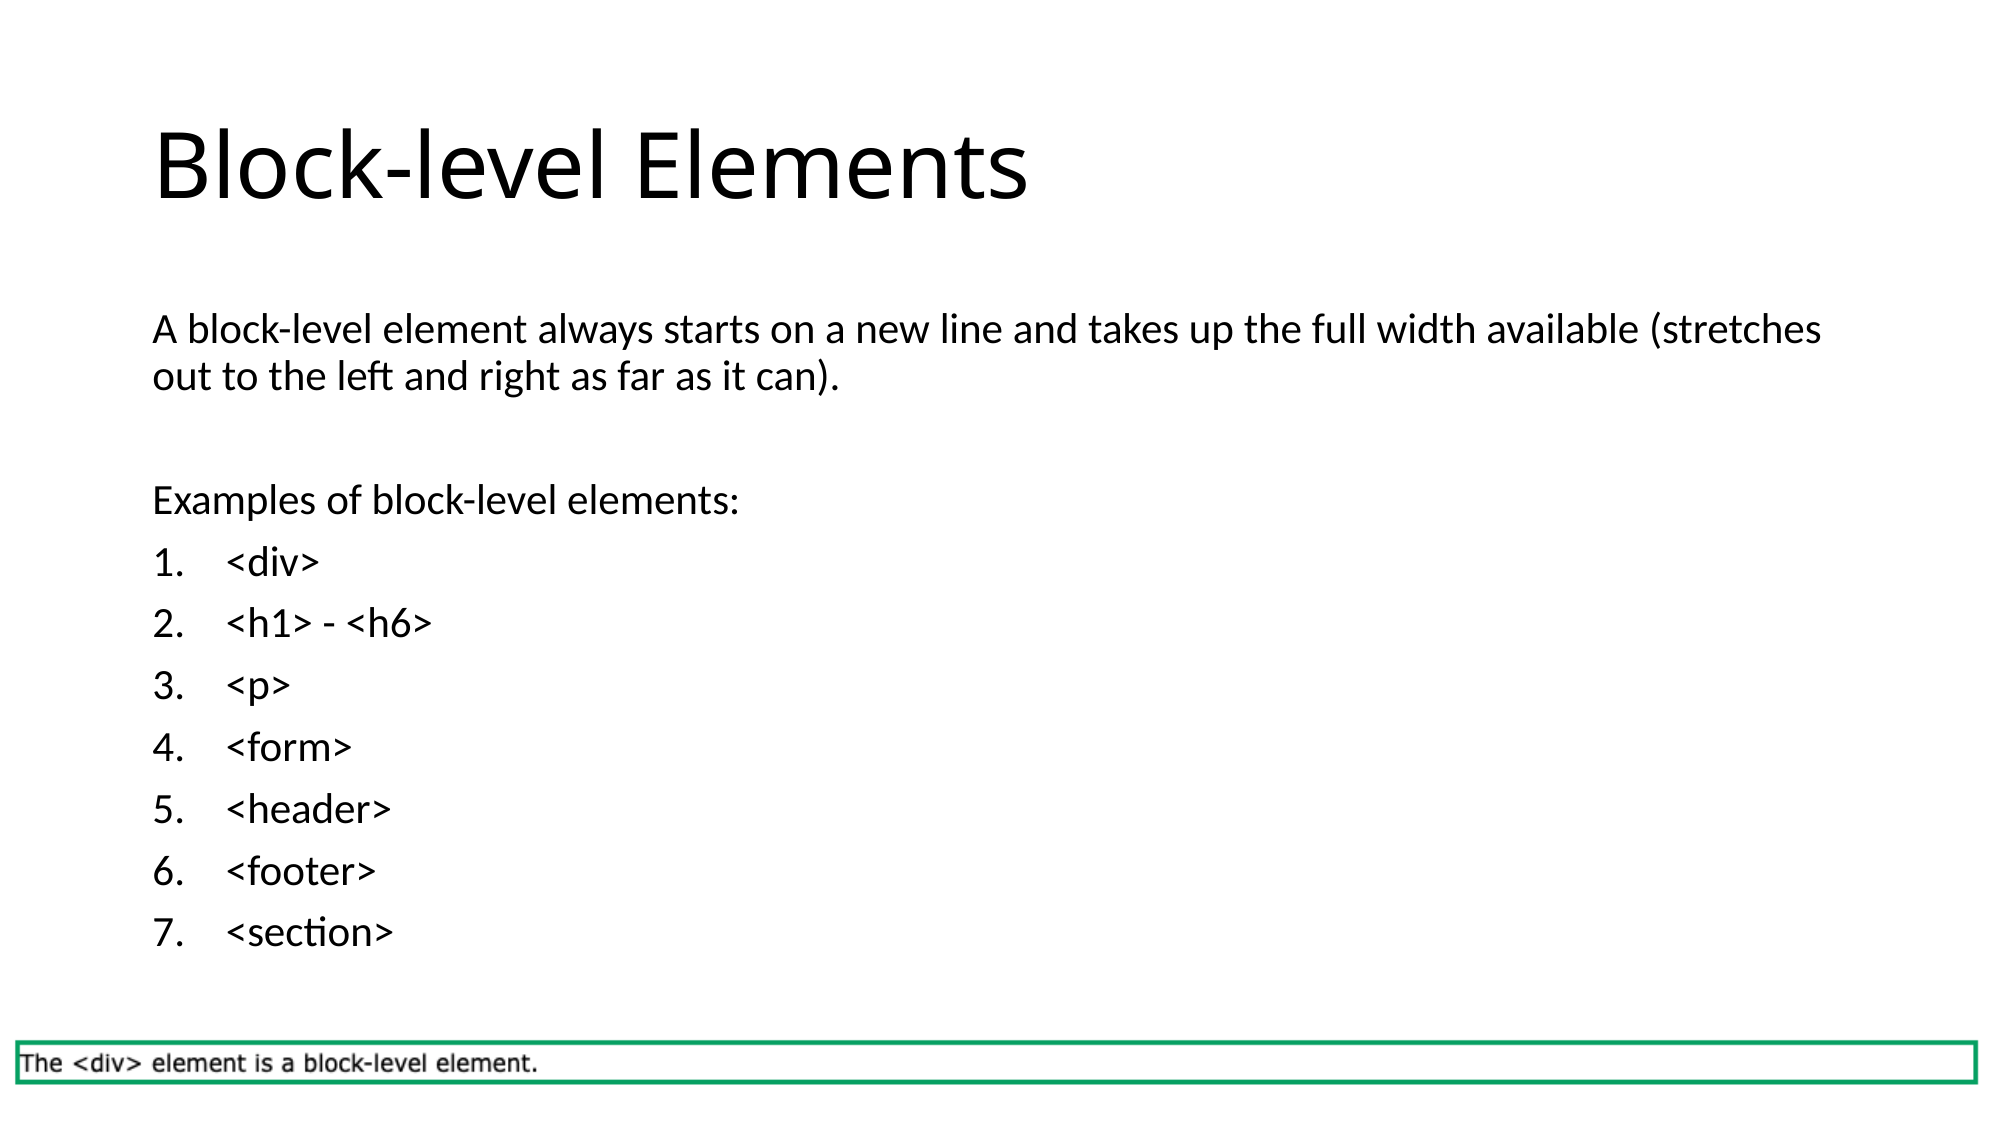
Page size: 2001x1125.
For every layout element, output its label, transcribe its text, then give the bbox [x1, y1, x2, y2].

picture [0, 1031, 2000, 1099]
list A block-level element always starts on a new line and takes up the full width available (stretches out to the left and right as far as it can). Examples of block-level elements: <div> <h1> - <h6> <p> <form> <header> <footer> <section> [137, 299, 1863, 1014]
title Block-level Elements [137, 59, 1863, 278]
